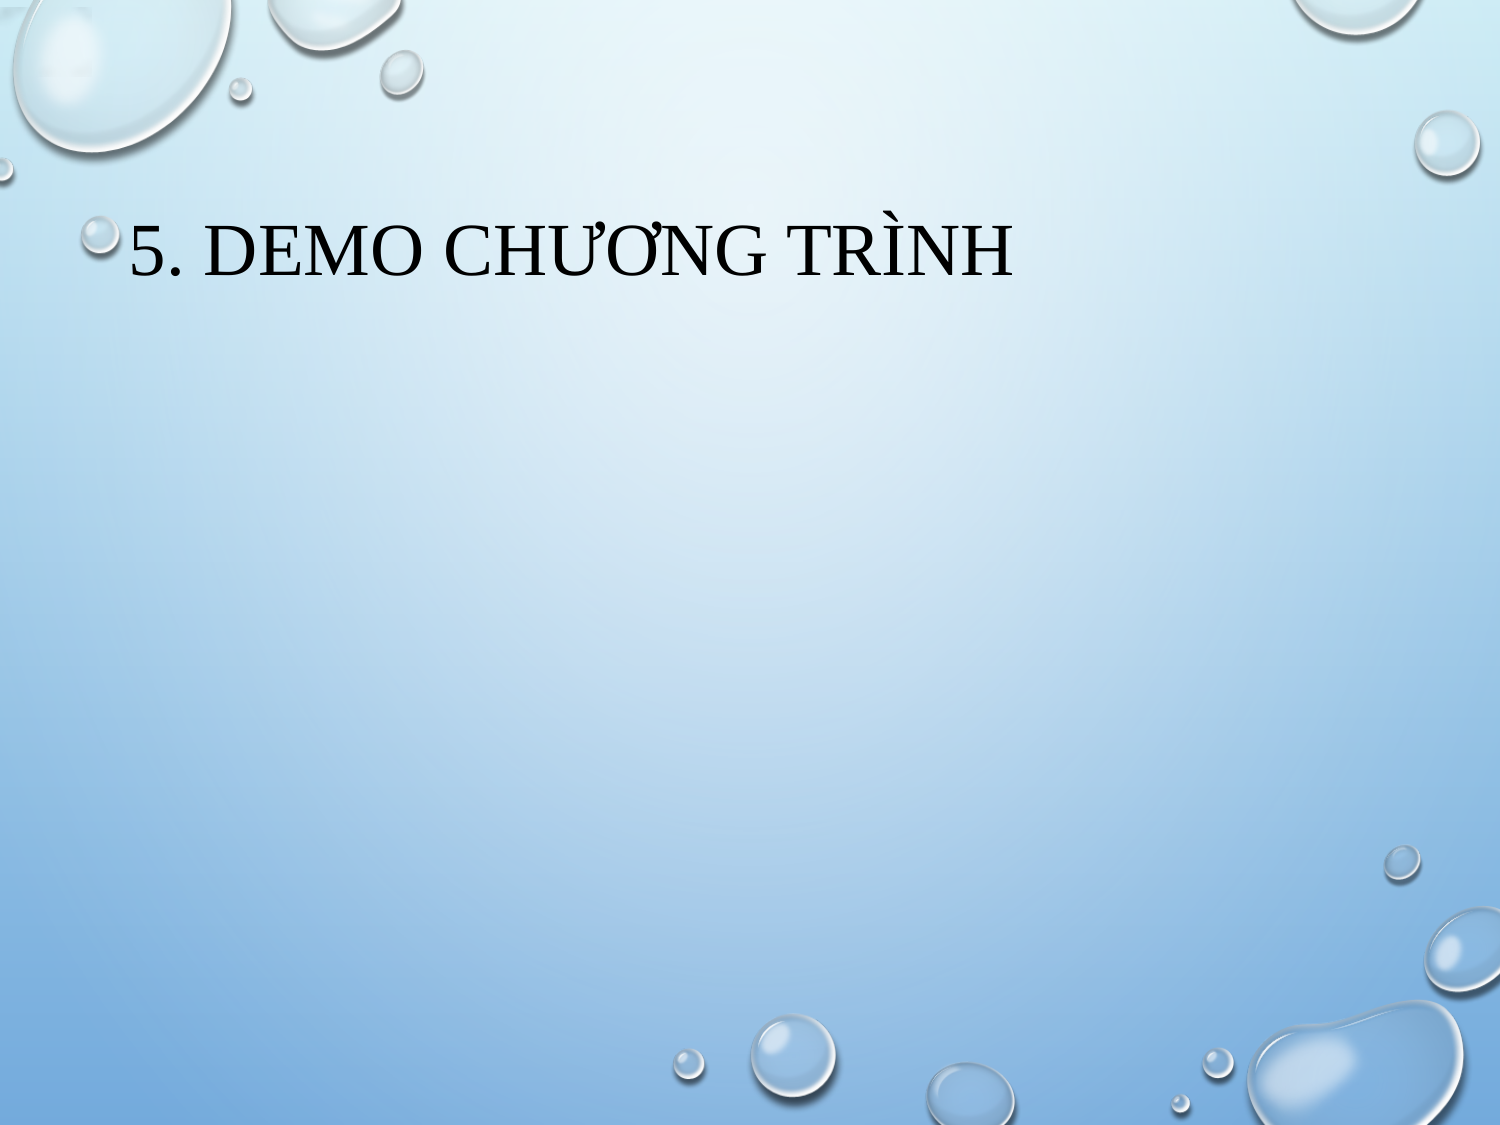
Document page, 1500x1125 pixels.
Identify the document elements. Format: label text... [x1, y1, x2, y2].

title 5. Demo chương trình [113, 89, 1388, 300]
picture [0, 0, 1500, 1125]
